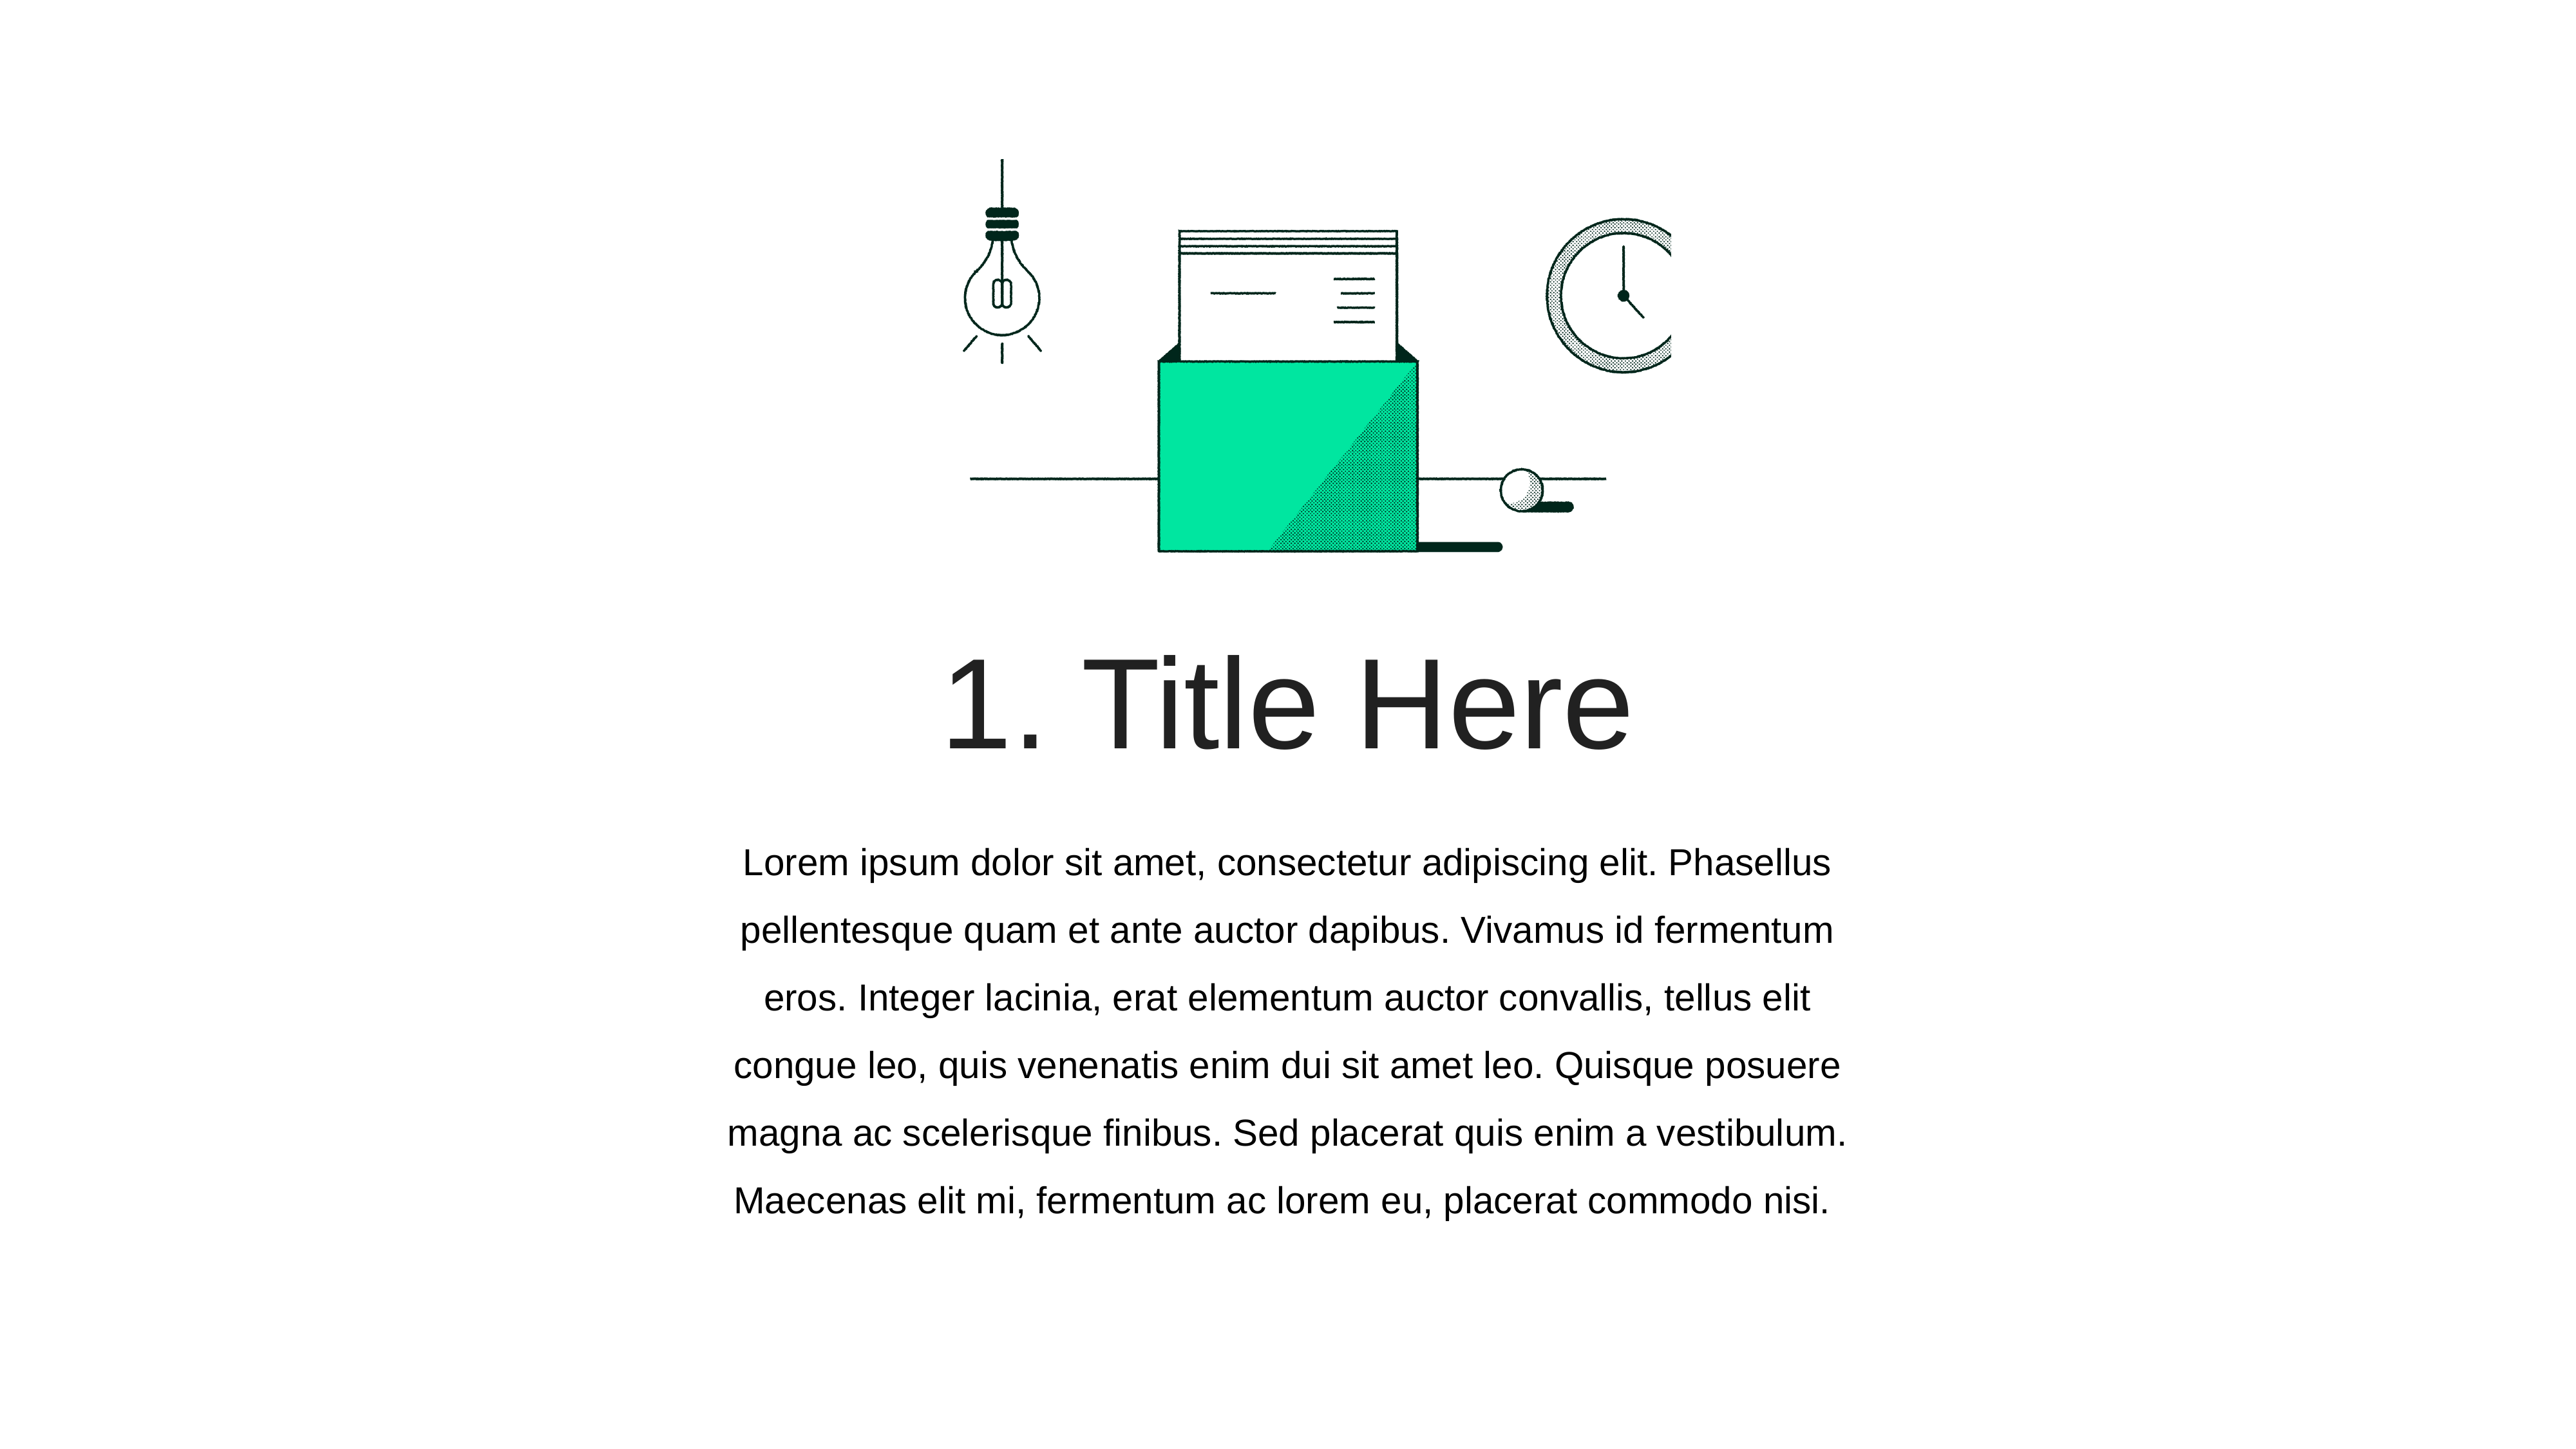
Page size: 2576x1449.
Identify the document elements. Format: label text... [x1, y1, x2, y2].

text_box 1. Title Here [695, 614, 1881, 781]
picture [905, 158, 1671, 591]
text_box Lorem ipsum dolor sit amet, consectetur adipiscing elit. Phasellus pellentesque quam et ante auctor dapibus. Vivamus id fermentum eros. Integer lacinia, erat elementum auctor convallis, tellus elit congue leo, quis venenatis enim dui sit amet leo. Quisque posuere magna ac scelerisque finibus. Sed placerat quis enim a vestibulum. Maecenas elit mi, fermentum ac lorem eu, placerat commodo nisi. [695, 810, 1881, 1290]
